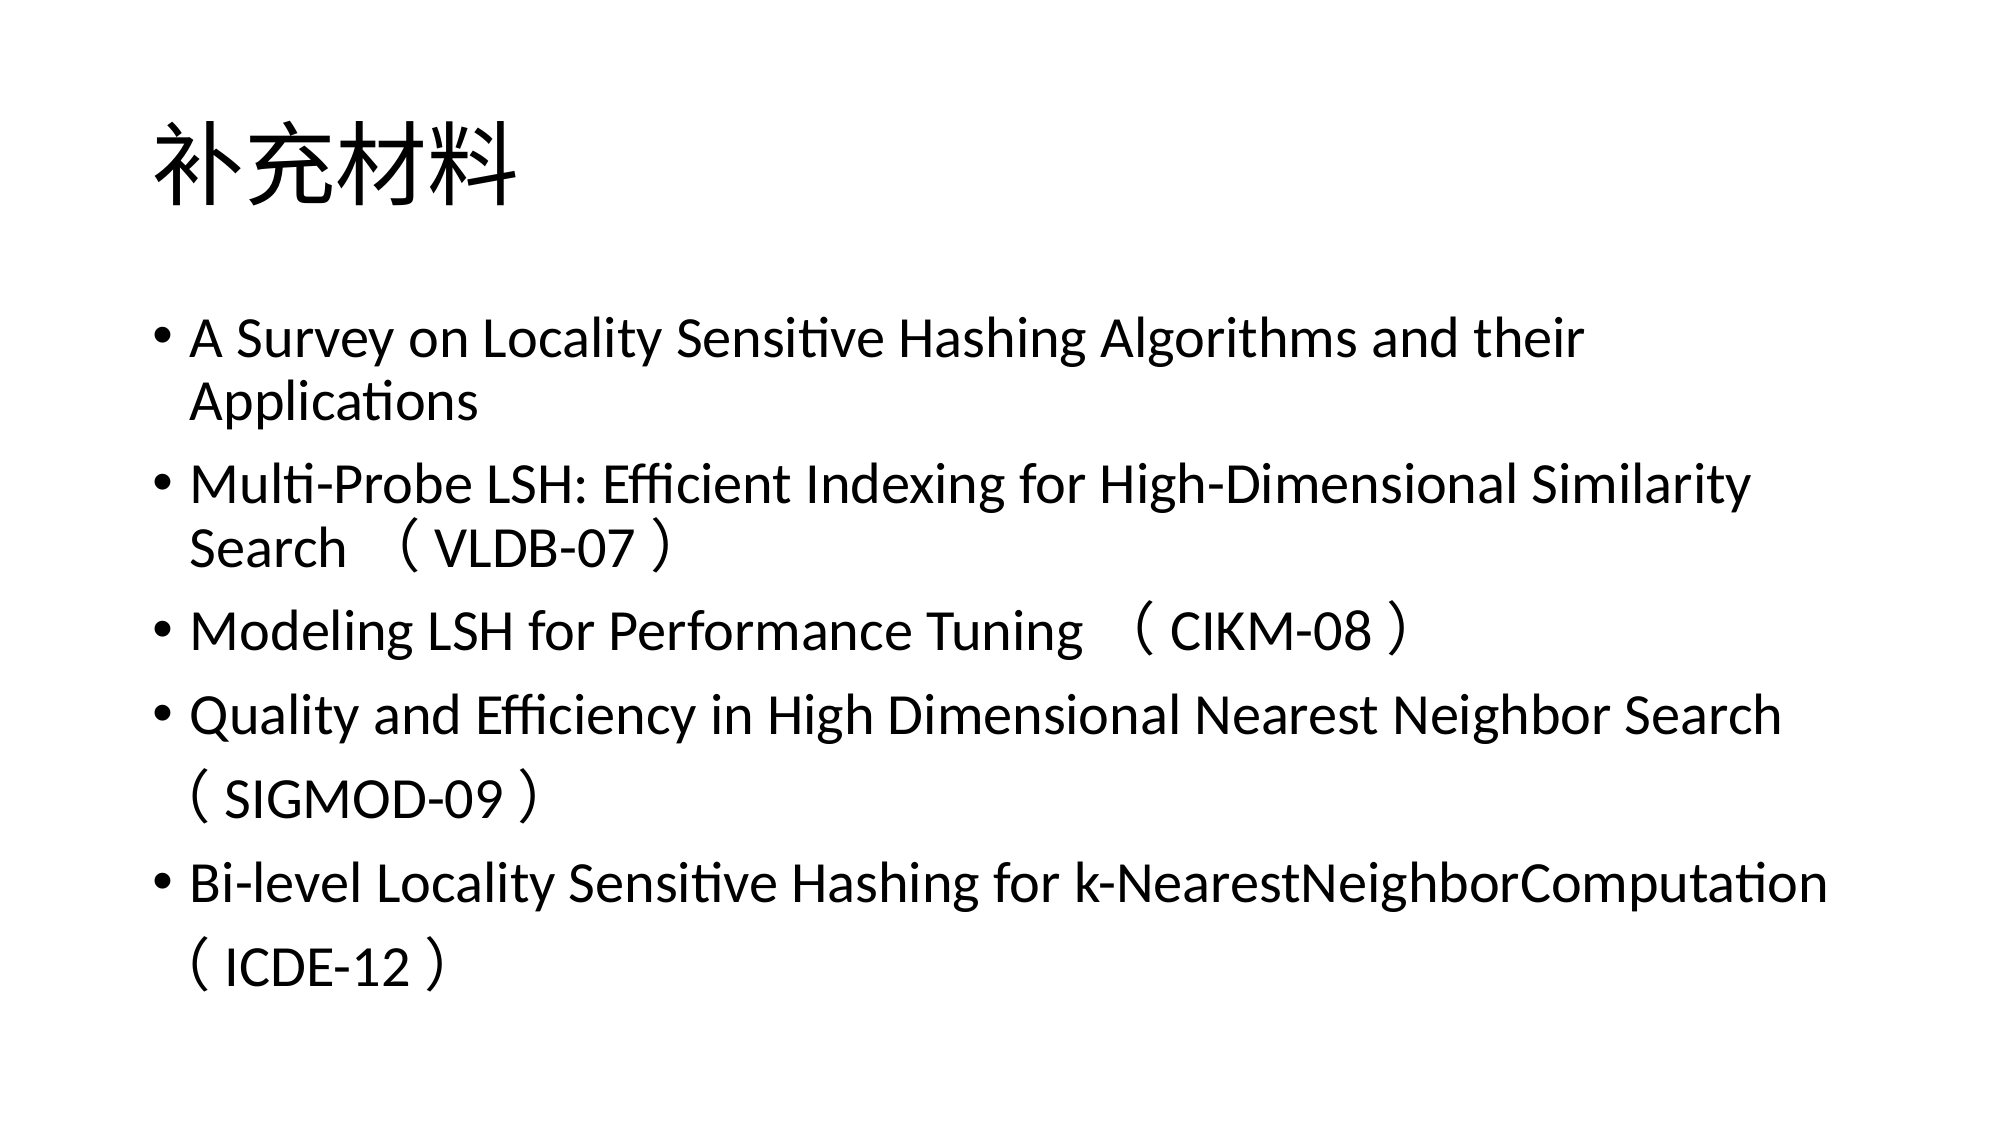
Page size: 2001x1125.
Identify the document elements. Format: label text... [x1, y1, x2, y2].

list A Survey on Locality Sensitive Hashing Algorithms and their Applications Multi-Probe LSH: Efficient Indexing for High-Dimensional Similarity Search（VLDB-07） Modeling LSH for Performance Tuning（CIKM-08） Quality and Efficiency in High Dimensional Nearest Neighbor Search （SIGMOD-09） Bi-level Locality Sensitive Hashing for k-NearestNeighborComputation （ICDE-12） [137, 299, 1863, 1014]
title 补充材料 [137, 59, 1863, 278]
